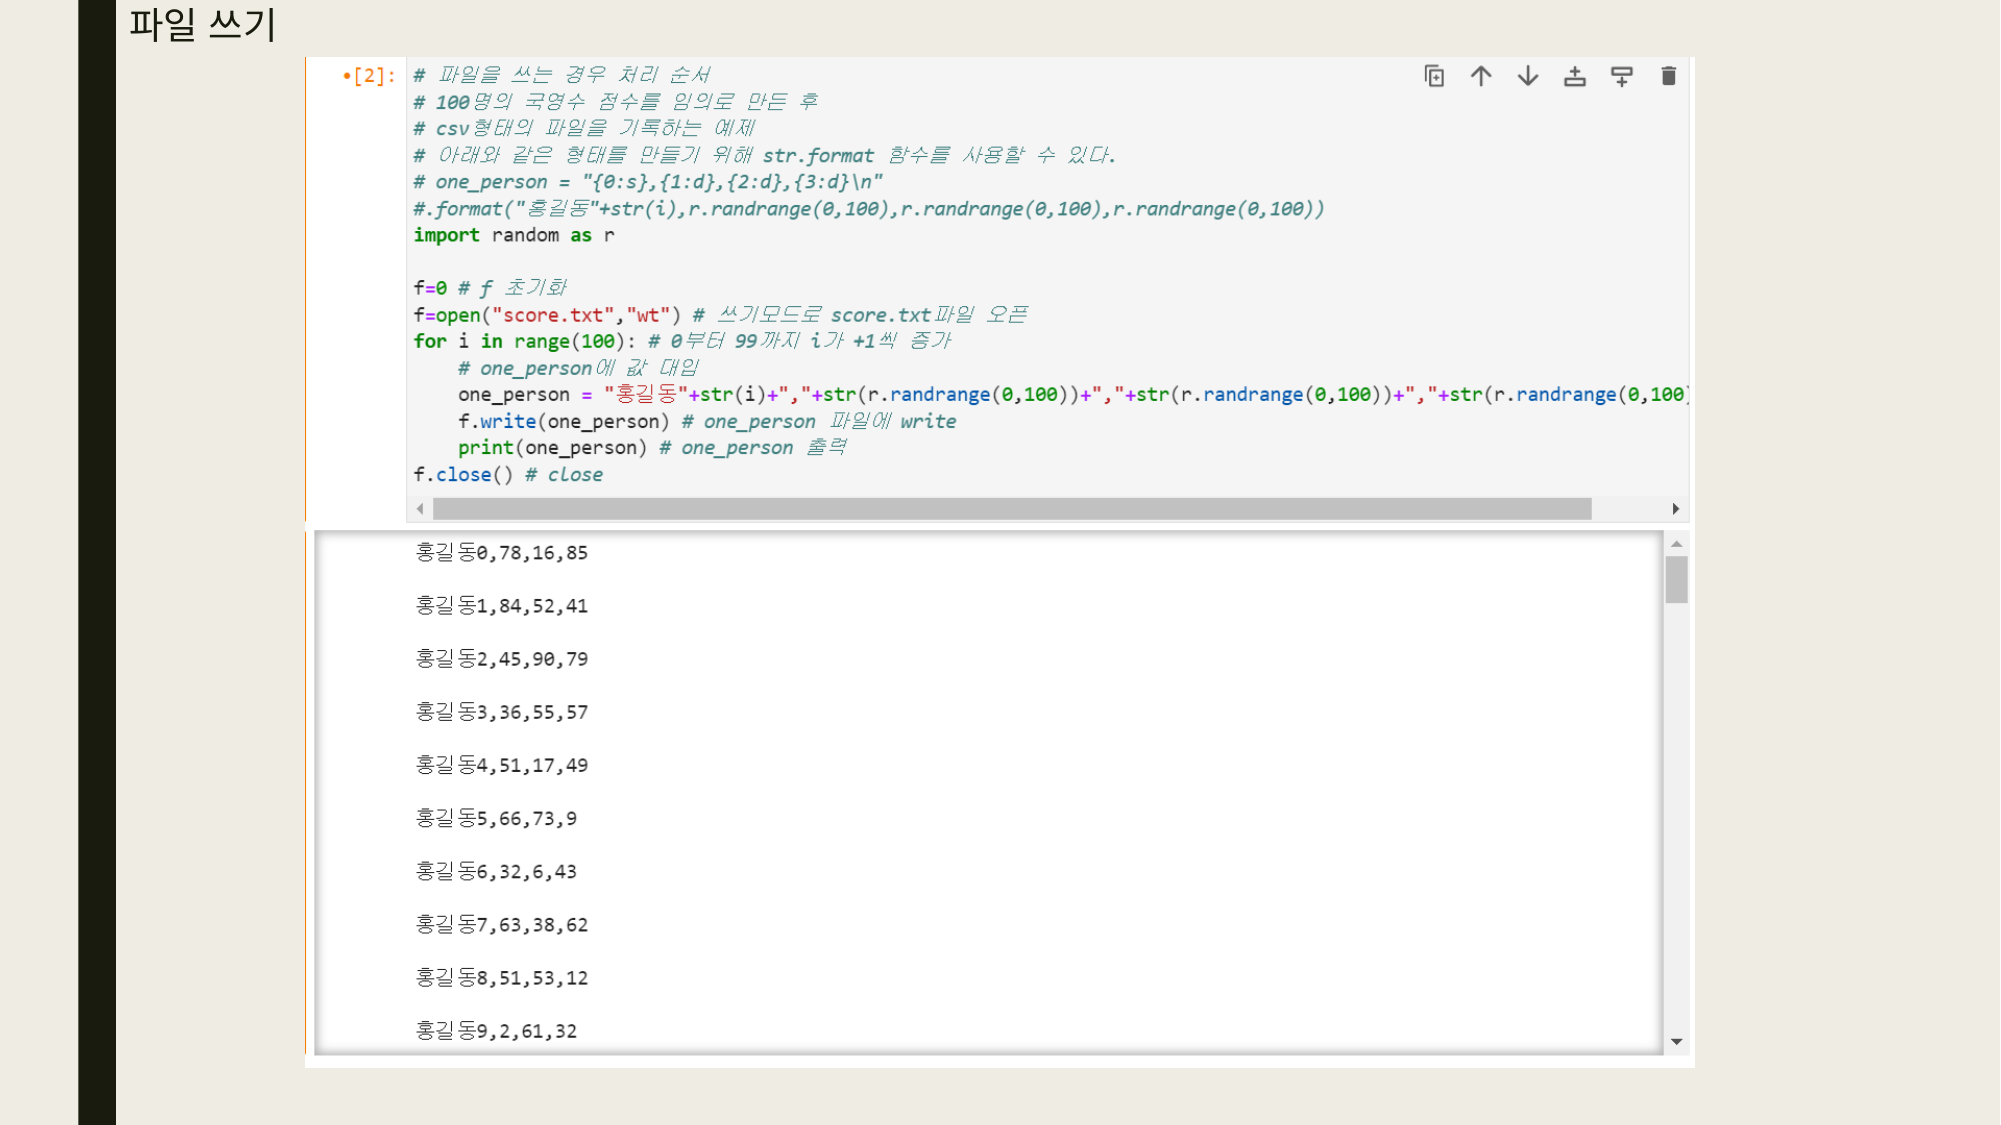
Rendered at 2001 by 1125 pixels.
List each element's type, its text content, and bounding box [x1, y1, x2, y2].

title 파일 쓰기 [114, 0, 1690, 57]
picture [305, 57, 1695, 1068]
